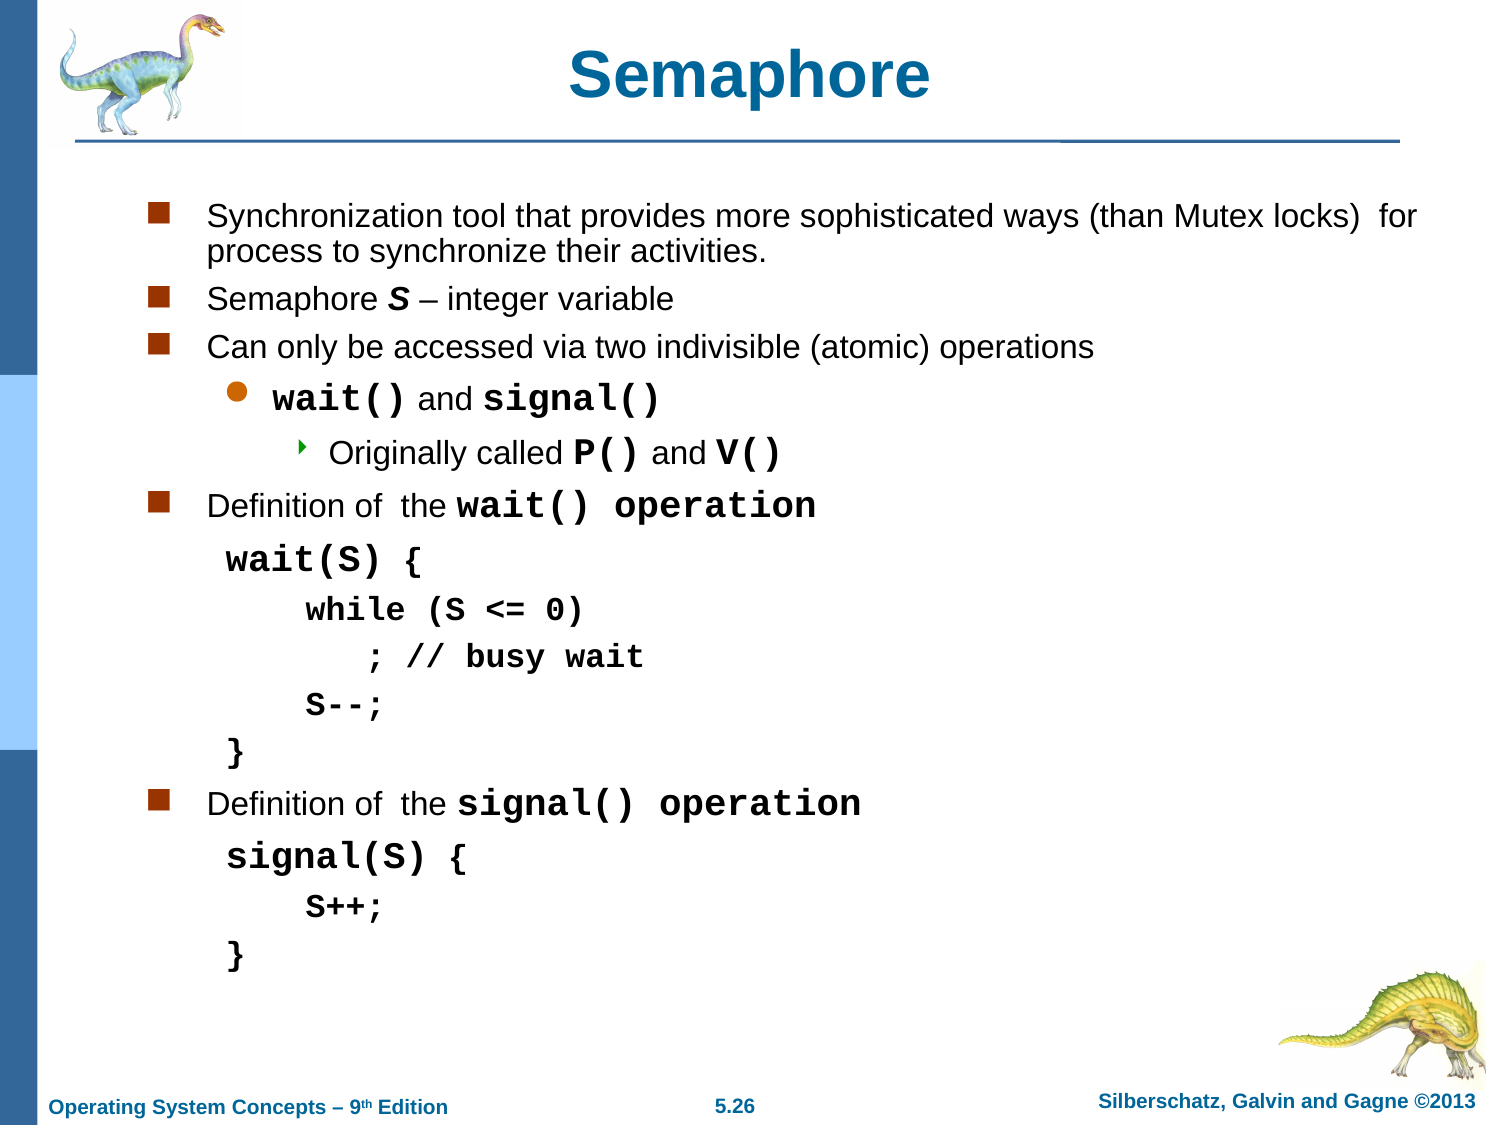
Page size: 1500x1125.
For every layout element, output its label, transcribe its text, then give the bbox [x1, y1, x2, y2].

picture [1275, 959, 1486, 1090]
title Semaphore [75, 24, 1425, 119]
picture [46, 0, 243, 149]
list Synchronization tool that provides more sophisticated ways (than Mutex locks) for process to synchronize their activities. Semaphore S – integer variable Can only be accessed via two indivisible (atomic) operations wait() and signal() Originally called P() and V() Definition of the wait() operation wait(S) { while (S <= 0) ; // busy wait S--; } Definition of the signal() operation signal(S) { S++; } [135, 190, 1436, 1053]
